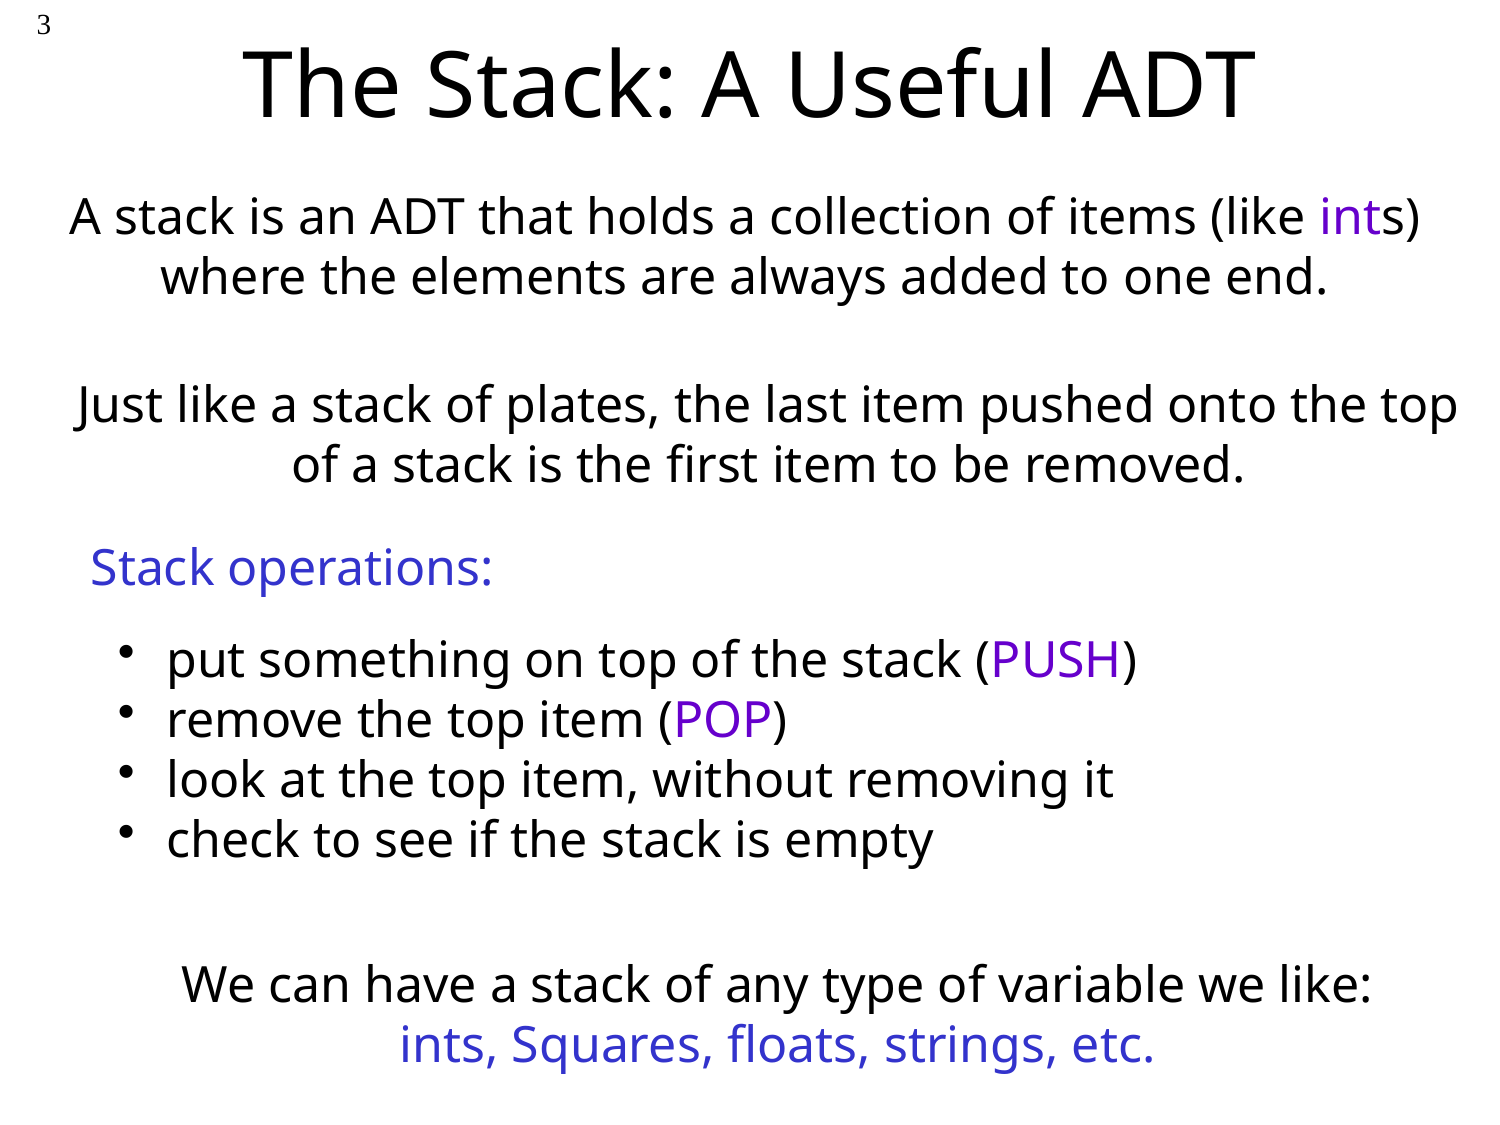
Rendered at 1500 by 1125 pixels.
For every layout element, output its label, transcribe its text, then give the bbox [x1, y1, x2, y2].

slide_number 3 [0, 0, 67, 73]
title The Stack: A Useful ADT [112, 0, 1388, 175]
text_box We can have a stack of any type of variable we like: ints, Squares, floats, strings, etc. [166, 945, 1389, 1080]
text_box Stack operations: [75, 527, 510, 603]
text_box put something on top of the stack (PUSH) remove the top item (POP) look at the top item, without removing it check to see if the stack is empty [103, 620, 1450, 875]
text_box Just like a stack of plates, the last item pushed onto the top of a stack is the first item to be removed. [49, 365, 1488, 500]
text_box A stack is an ADT that holds a collection of items (like ints) where the elements are always added to one end. [26, 177, 1464, 313]
